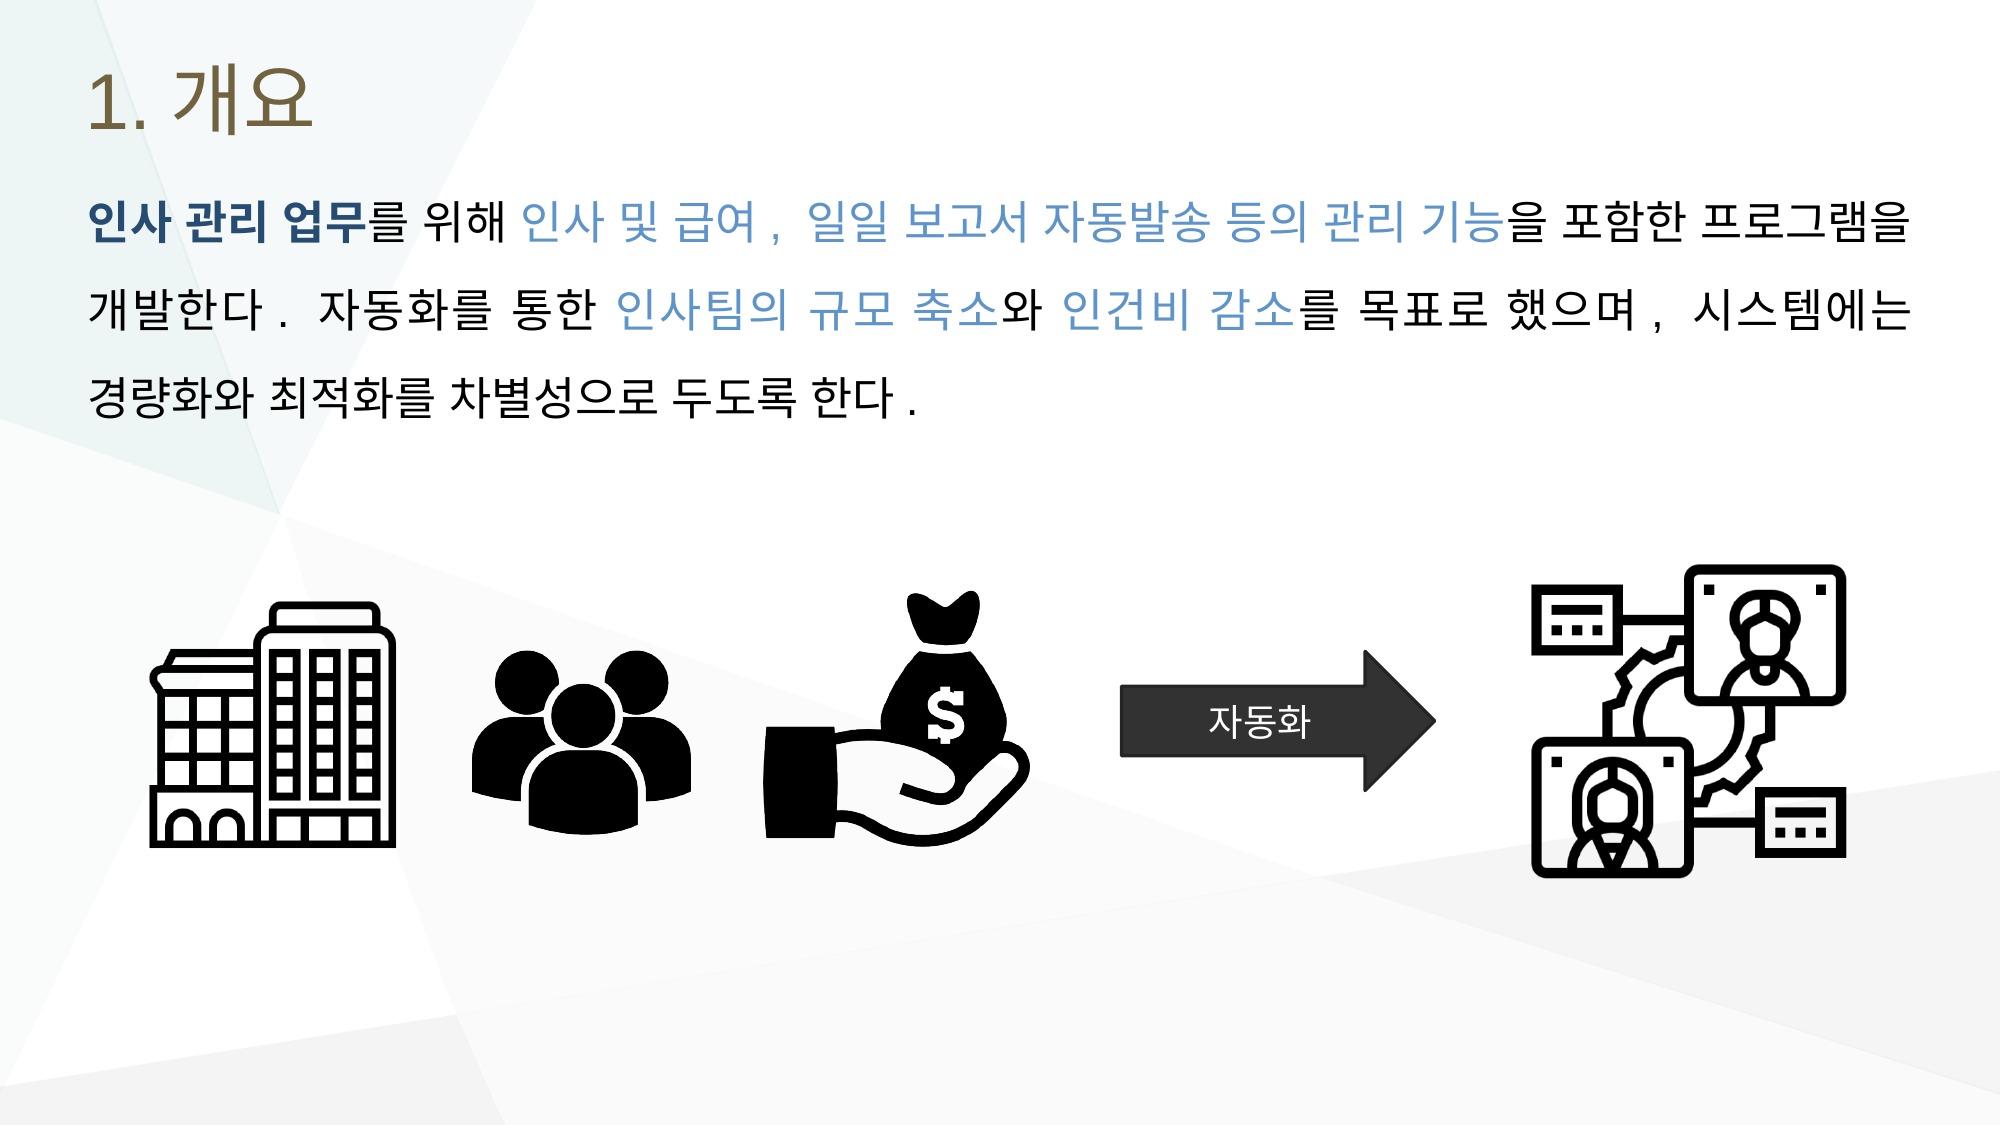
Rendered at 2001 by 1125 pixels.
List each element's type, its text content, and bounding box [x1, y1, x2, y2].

picture [145, 596, 400, 852]
picture [1526, 558, 1851, 883]
list 인사 관리 업무를 위해 인사 및 급여, 일일 보고서 자동발송 등의 관리 기능을 포함한 프로그램을 개발한다. 자동화를 통한 인사팀의 규모 축소와 인건비 감소를 목표로 했으며, 시스템에는 경량화와 최적화를 차별성으로 두도록 한다. [72, 153, 1928, 1029]
text_box 자동화 [1119, 649, 1436, 793]
title 1.개요 [70, 20, 1925, 175]
picture [472, 633, 691, 852]
picture [763, 585, 1030, 852]
